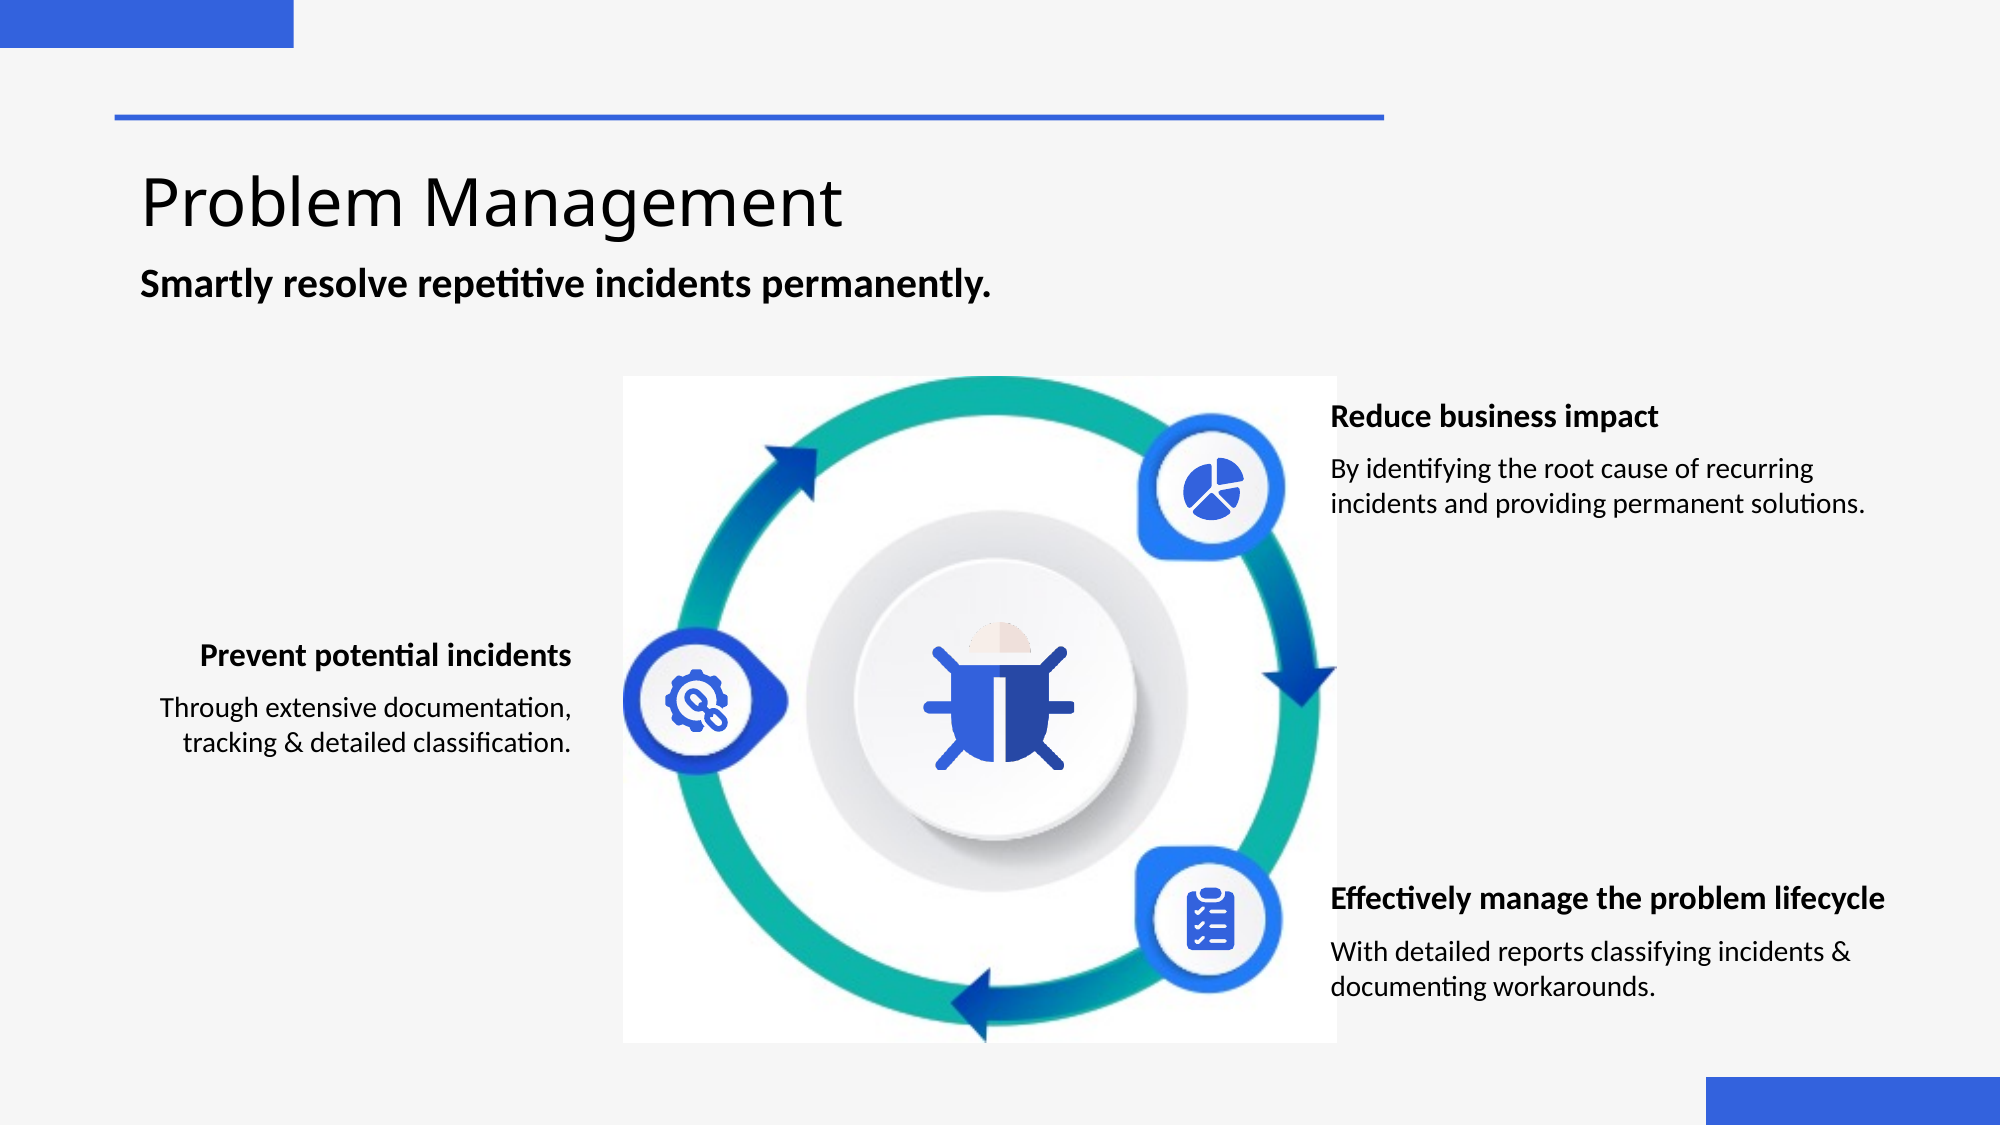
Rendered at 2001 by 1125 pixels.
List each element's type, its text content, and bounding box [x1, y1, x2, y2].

text_box Problem Management [125, 152, 1107, 248]
picture [623, 376, 1337, 1043]
text_box With detailed reports classifying incidents & documenting workarounds. [1337, 924, 1885, 1010]
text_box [1185, 886, 1235, 952]
text_box Smartly resolve repetitive incidents permanently. [125, 248, 1385, 314]
text_box Effectively manage the problem lifecycle [1337, 868, 1905, 924]
text_box Prevent potential incidents [56, 625, 587, 681]
text_box By identifying the root cause of recurring incidents and providing permanent solutions. [1337, 442, 1885, 527]
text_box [664, 668, 729, 733]
text_box Reduce business impact [1337, 386, 1847, 442]
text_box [1182, 456, 1244, 520]
text_box Through extensive documentation, tracking & detailed classification. [142, 681, 587, 766]
text_box [114, 114, 1385, 121]
